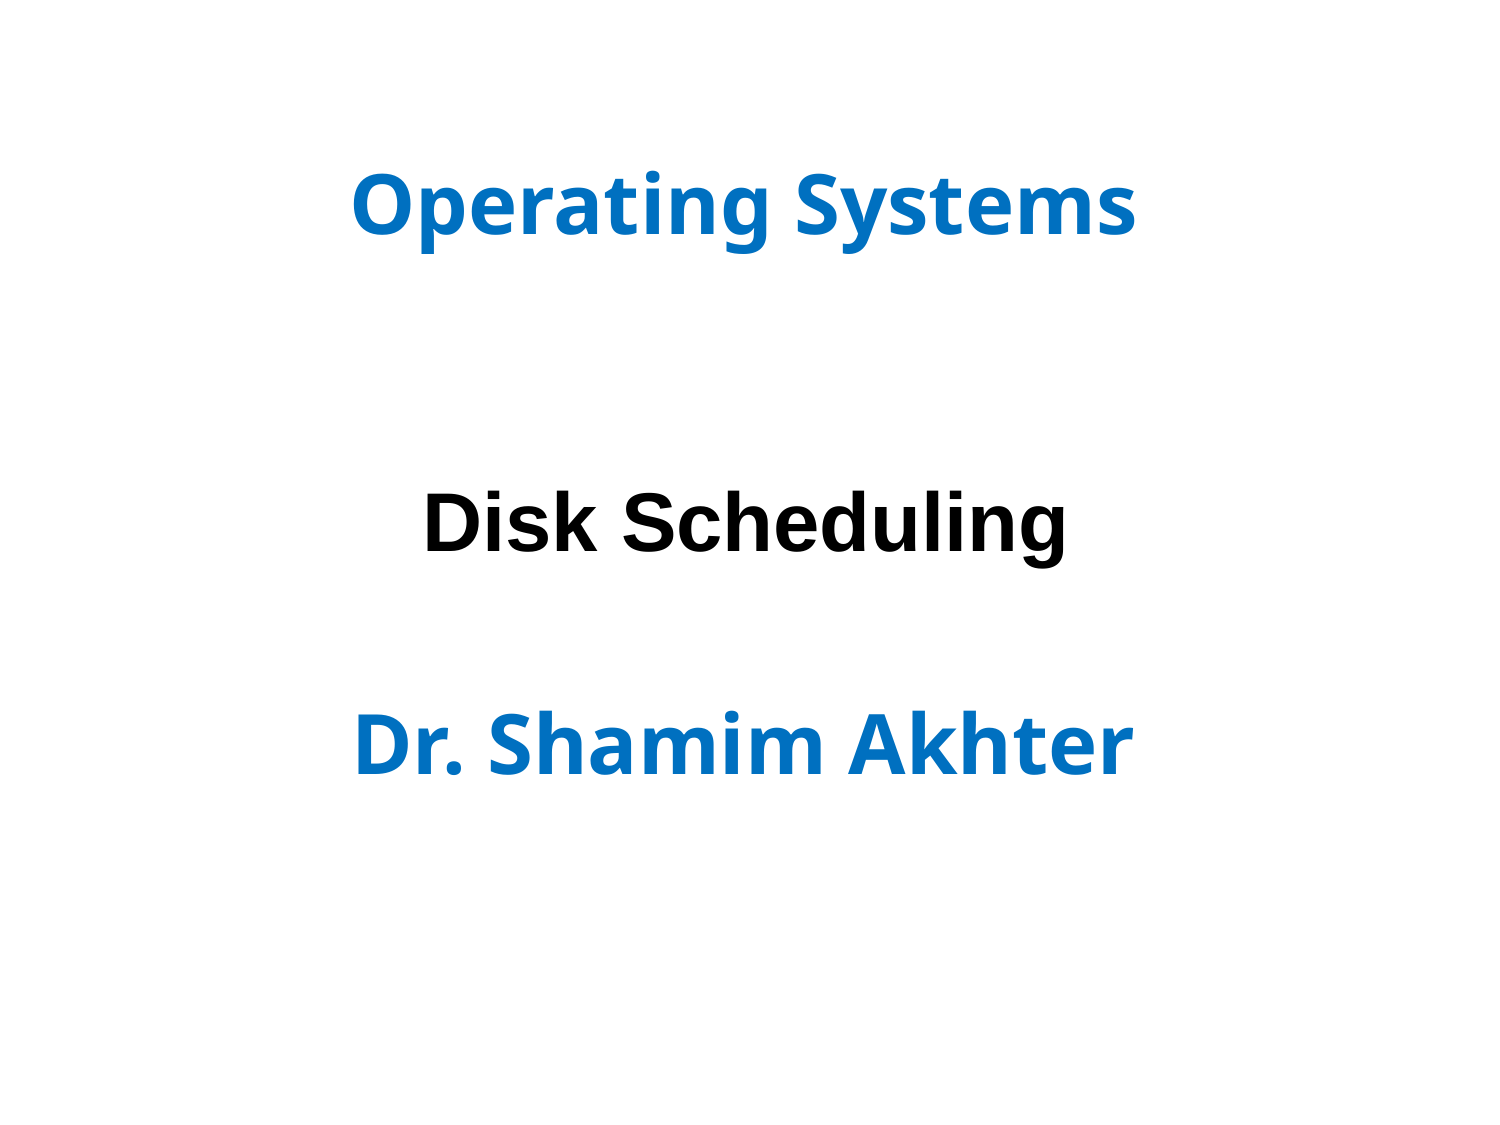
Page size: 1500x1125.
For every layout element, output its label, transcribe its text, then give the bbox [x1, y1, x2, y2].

title Operating Systems Disk Scheduling Dr. Shamim Akhter [99, 312, 1388, 551]
